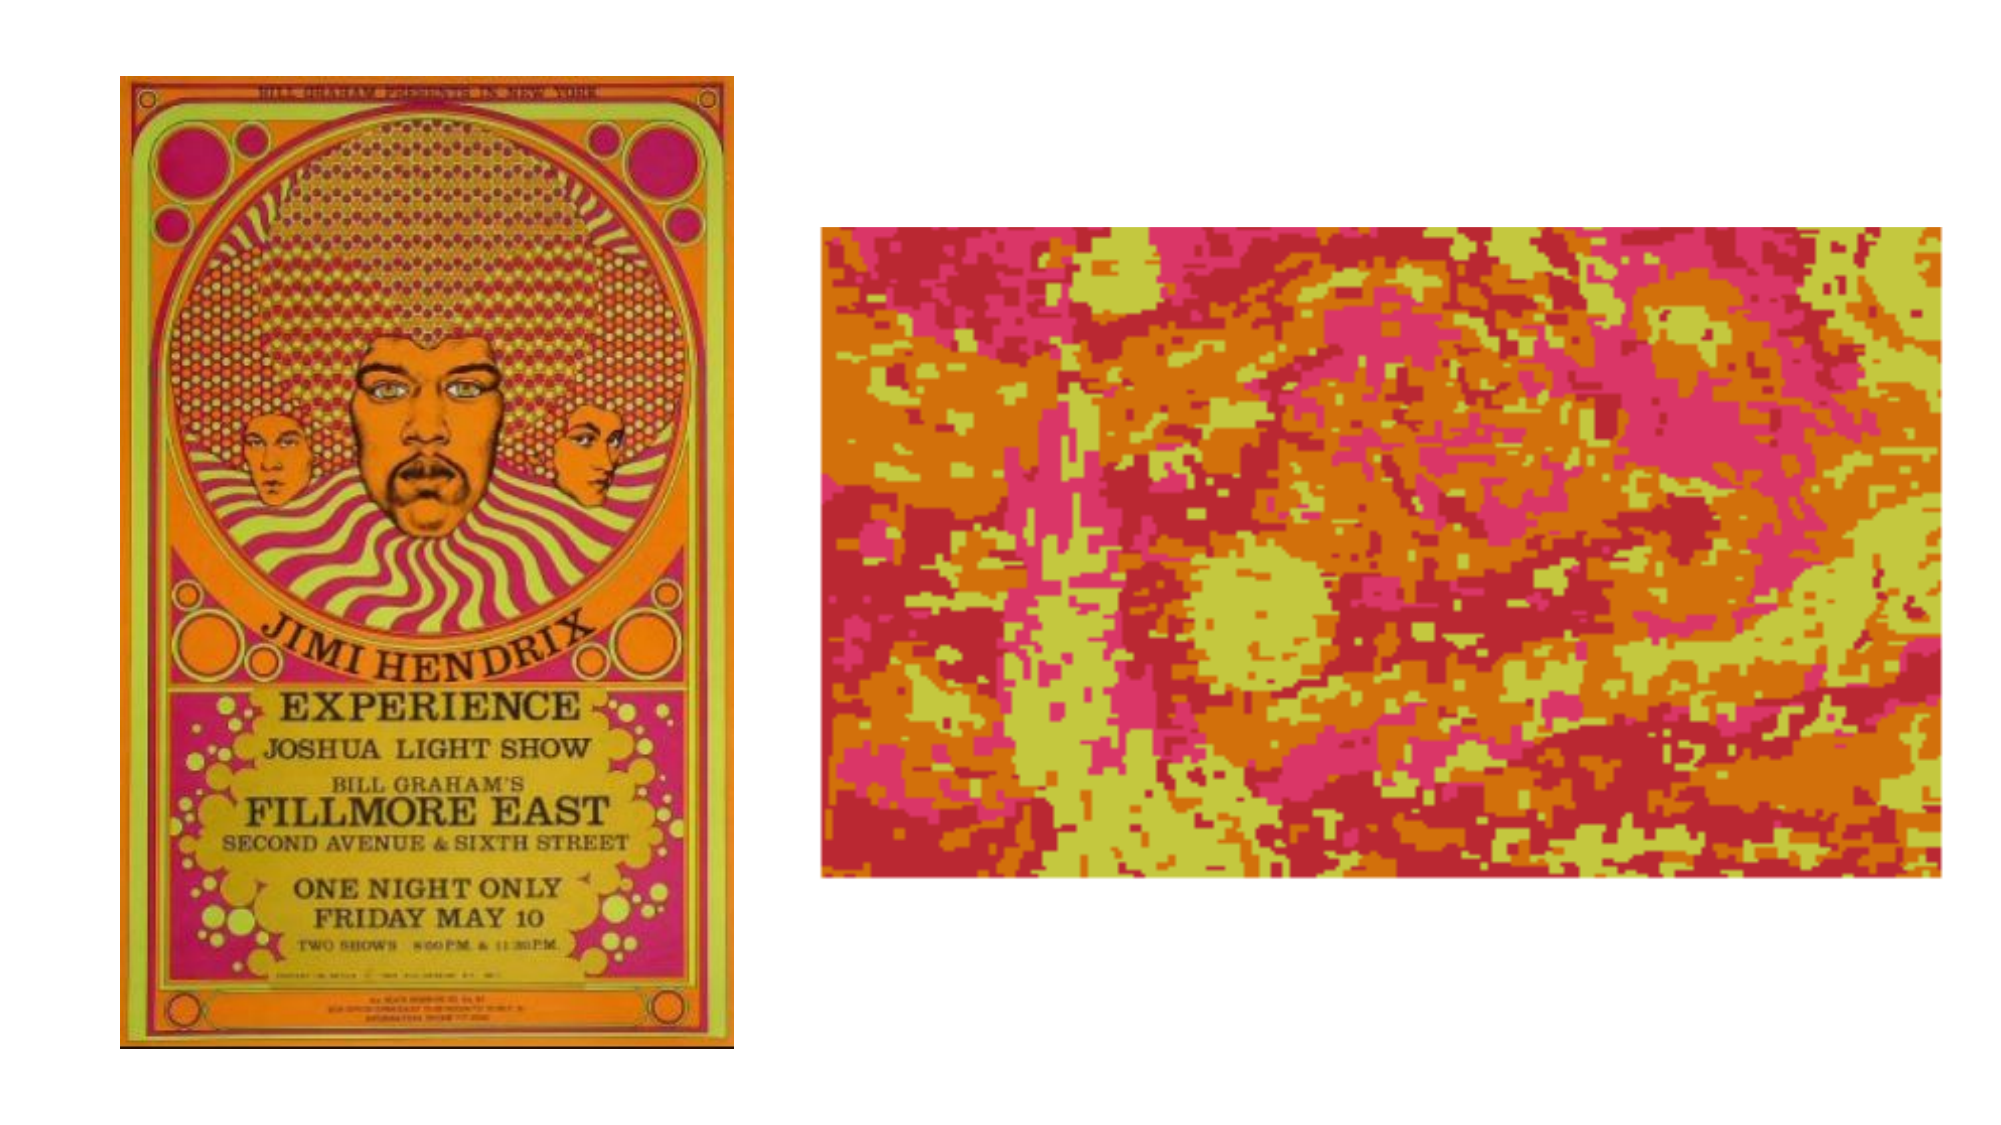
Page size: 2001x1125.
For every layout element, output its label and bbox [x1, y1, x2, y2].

picture [777, 227, 1992, 898]
picture [120, 76, 734, 1049]
